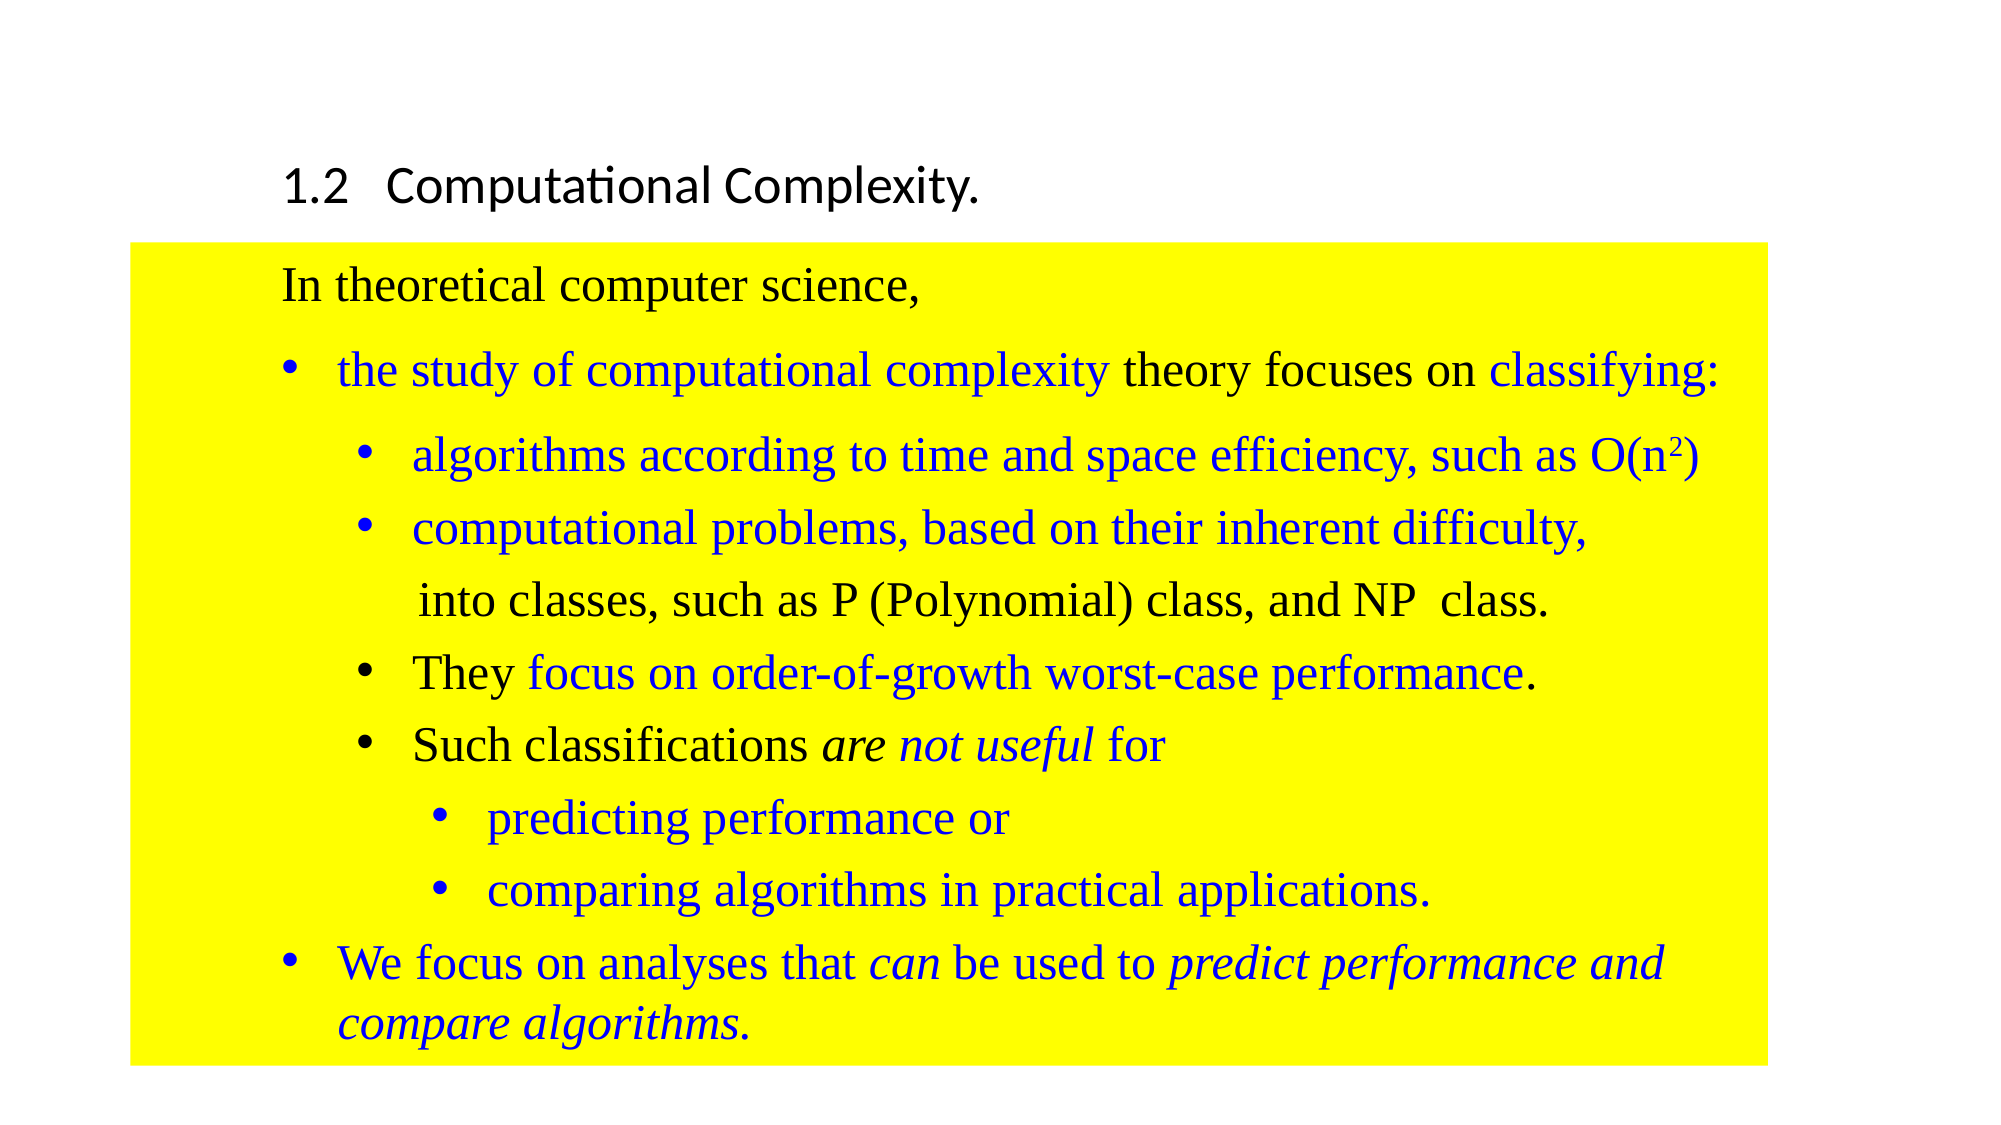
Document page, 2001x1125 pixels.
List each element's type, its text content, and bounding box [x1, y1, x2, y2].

text_box 1.2 Computational Complexity. In theoretical computer science, the study of computational complexity theory focuses on classifying: algorithms according to time and space efficiency, such as O(n2) computational problems, based on their inherent difficulty, into classes, such as P (Polynomial) class, and NP class. They focus on order-of-growth worst-case performance. Such classifications are not useful for predicting performance or comparing algorithms in practical applications. We focus on analyses that can be used to predict performance and compare algorithms. [266, 141, 1769, 1057]
text_box [130, 242, 1768, 1066]
